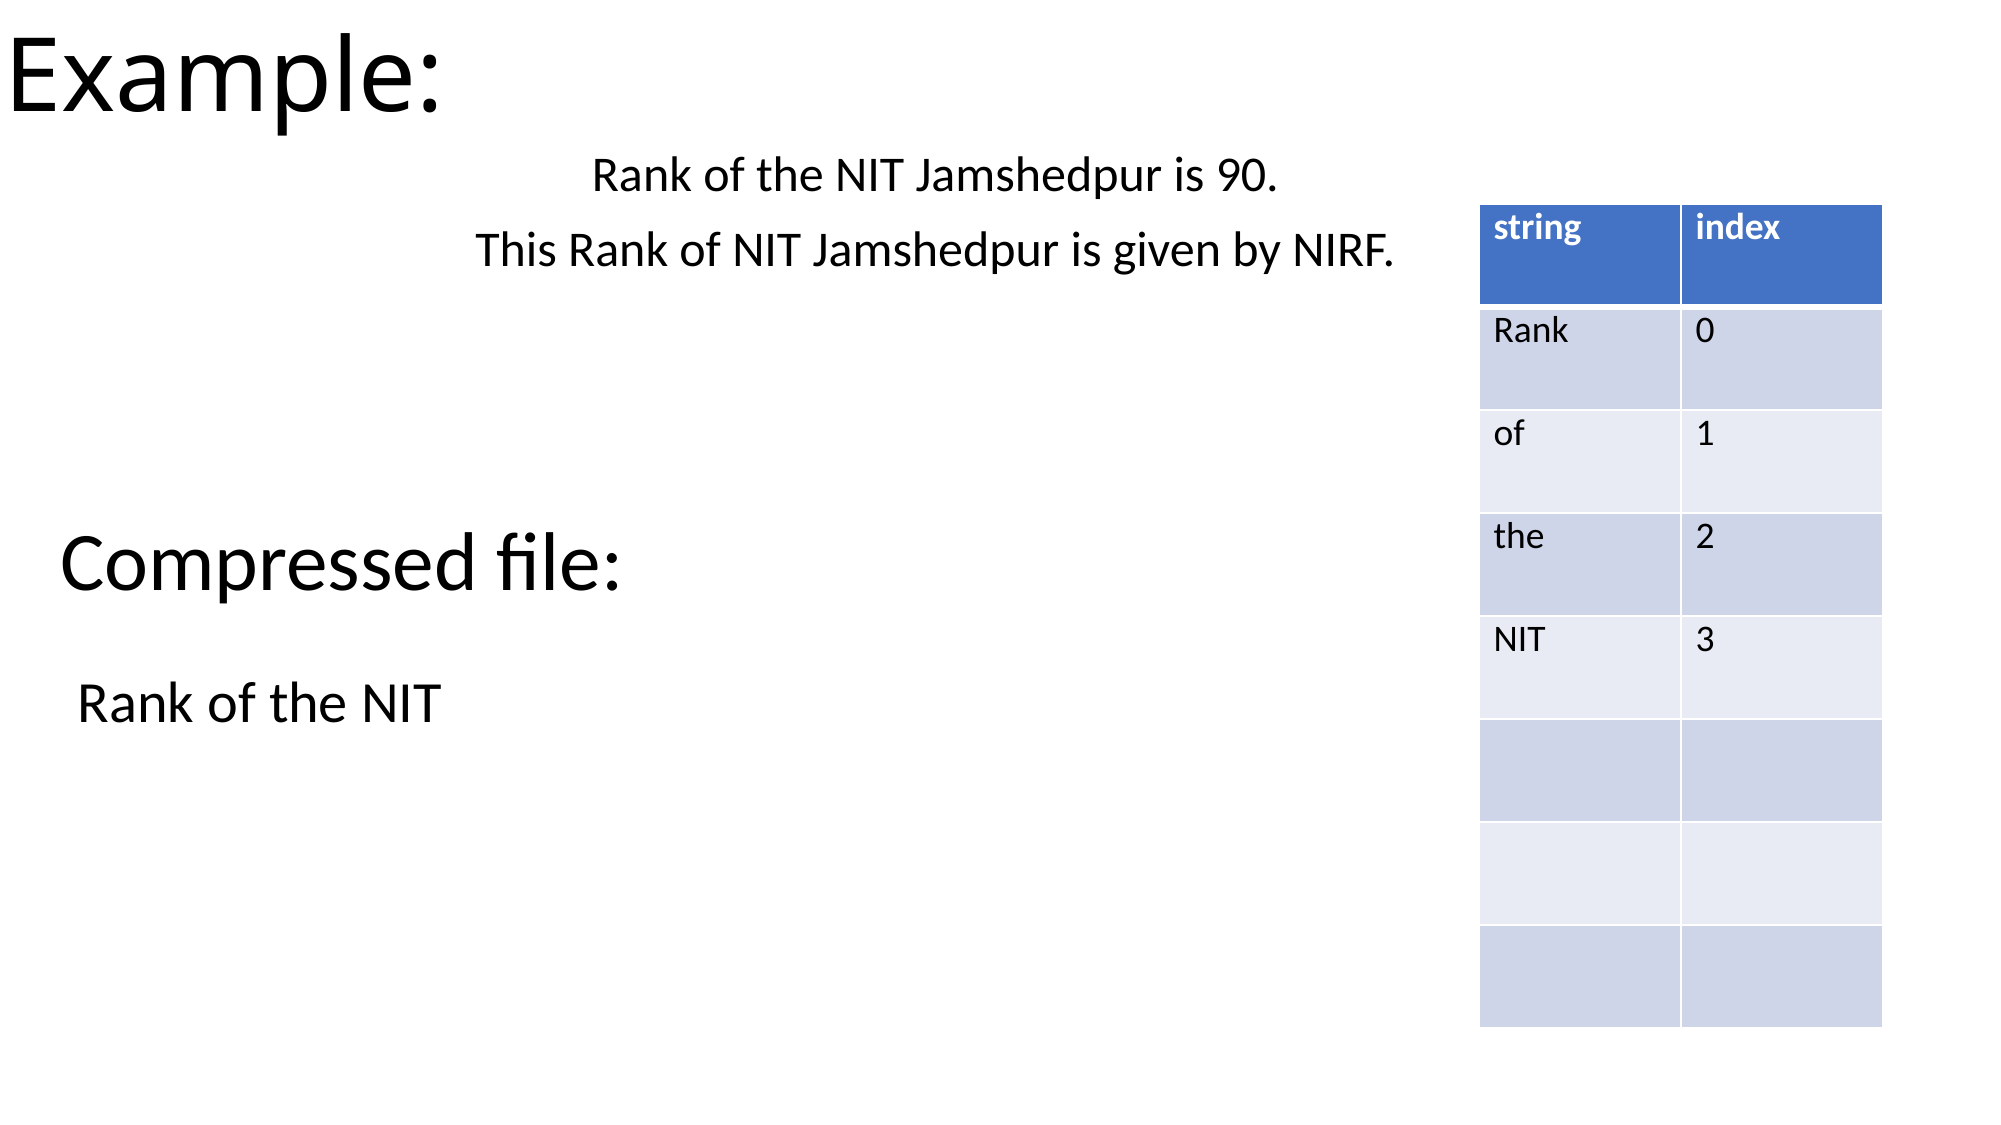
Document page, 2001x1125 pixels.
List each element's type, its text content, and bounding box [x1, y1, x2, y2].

table_cell [1682, 926, 1882, 1027]
table_cell 2 [1682, 514, 1882, 615]
title Example: [0, 11, 461, 141]
table_cell [1682, 823, 1882, 924]
text_box Compressed file: [45, 500, 639, 615]
table_cell the [1480, 514, 1680, 615]
subtitle Rank of the NIT Jamshedpur is 90. This Rank of NIT Jamshedpur is given by NIRF. [434, 140, 1437, 325]
table_cell [1480, 720, 1680, 821]
text_box Rank of the NIT [62, 656, 578, 742]
table_cell [1480, 823, 1680, 924]
table_cell Rank [1480, 310, 1680, 409]
table_cell 1 [1682, 411, 1882, 512]
table_header string [1480, 205, 1680, 304]
table_cell 0 [1682, 310, 1882, 409]
table_cell 3 [1682, 617, 1882, 718]
table_header index [1682, 205, 1882, 304]
table_cell of [1480, 411, 1680, 512]
table_cell [1682, 720, 1882, 821]
table_cell NIT [1480, 617, 1680, 718]
table_cell [1480, 926, 1680, 1027]
